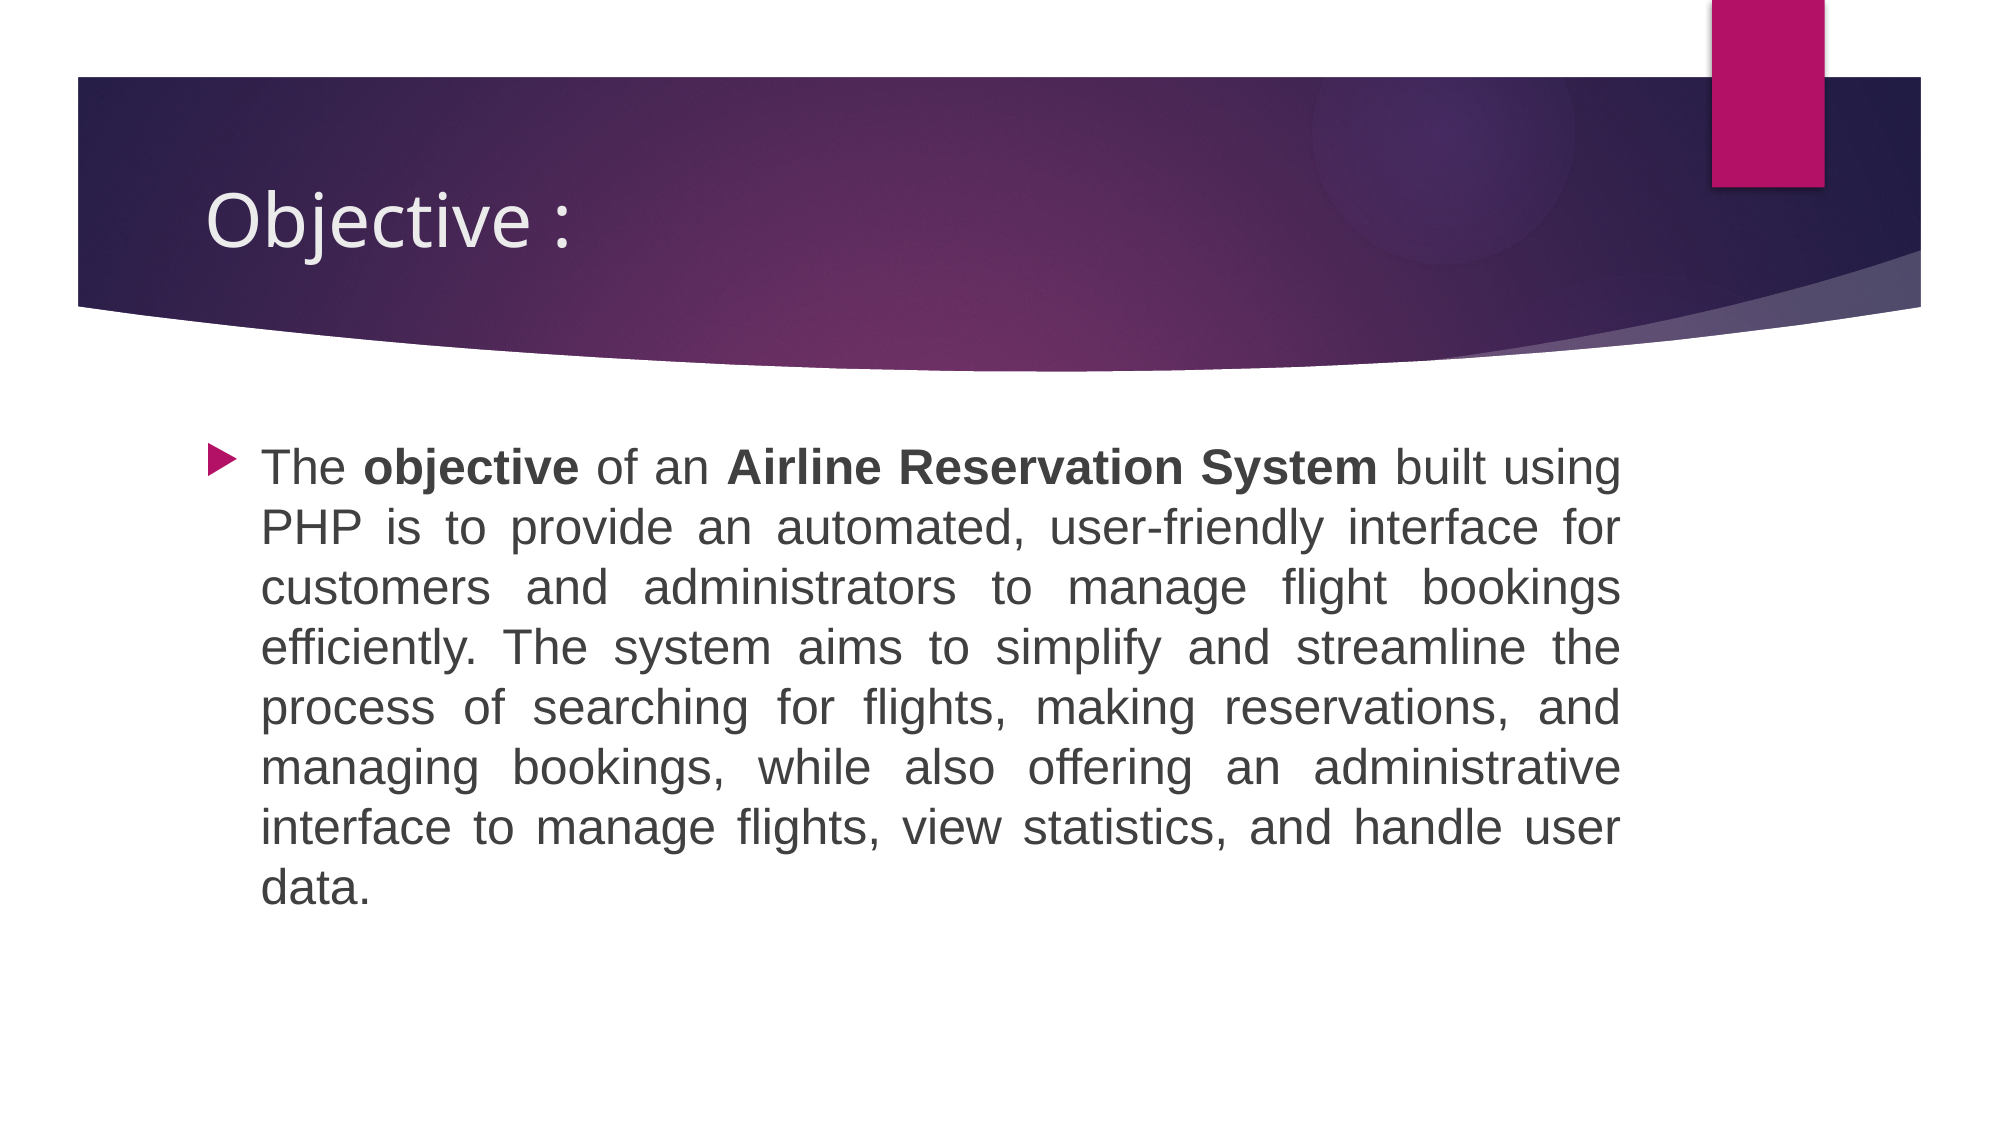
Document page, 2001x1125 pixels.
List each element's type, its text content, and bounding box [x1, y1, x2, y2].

title Objective : [189, 159, 1627, 276]
list The objective of an Airline Reservation System built using PHP is to provide an automated, user-friendly interface for customers and administrators to manage flight bookings efficiently. The system aims to simplify and streamline the process of searching for flights, making reservations, and managing bookings, while also offering an administrative interface to manage flights, view statistics, and handle user data. [189, 427, 1638, 988]
